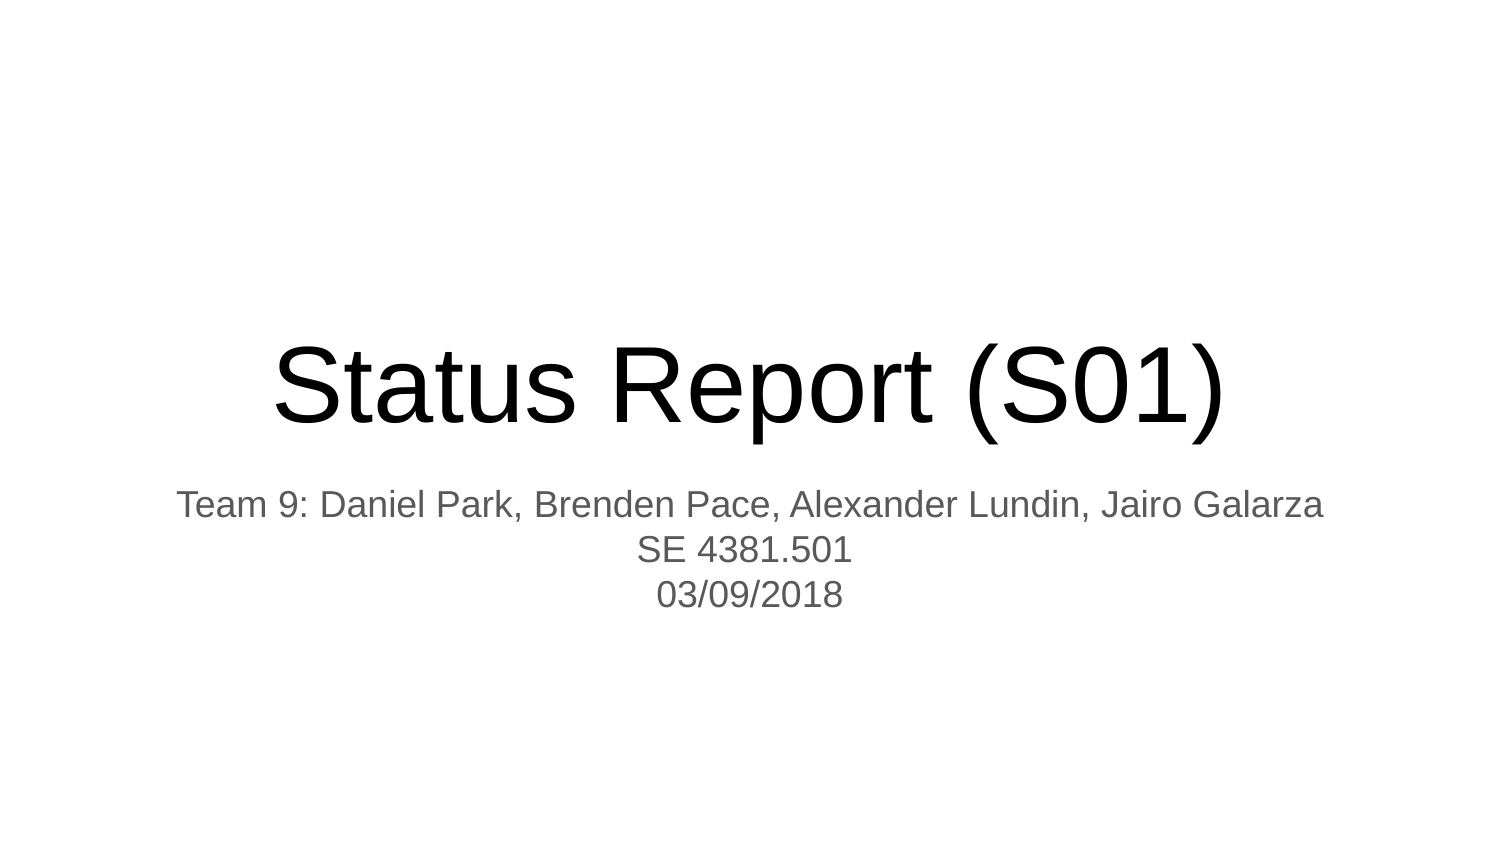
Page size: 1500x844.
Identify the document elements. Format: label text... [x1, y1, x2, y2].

title Status Report (S01) [51, 122, 1449, 459]
subtitle Team 9: Daniel Park, Brenden Pace, Alexander Lundin, Jairo Galarza SE 4381.501 03/09/2018 [51, 464, 1449, 595]
